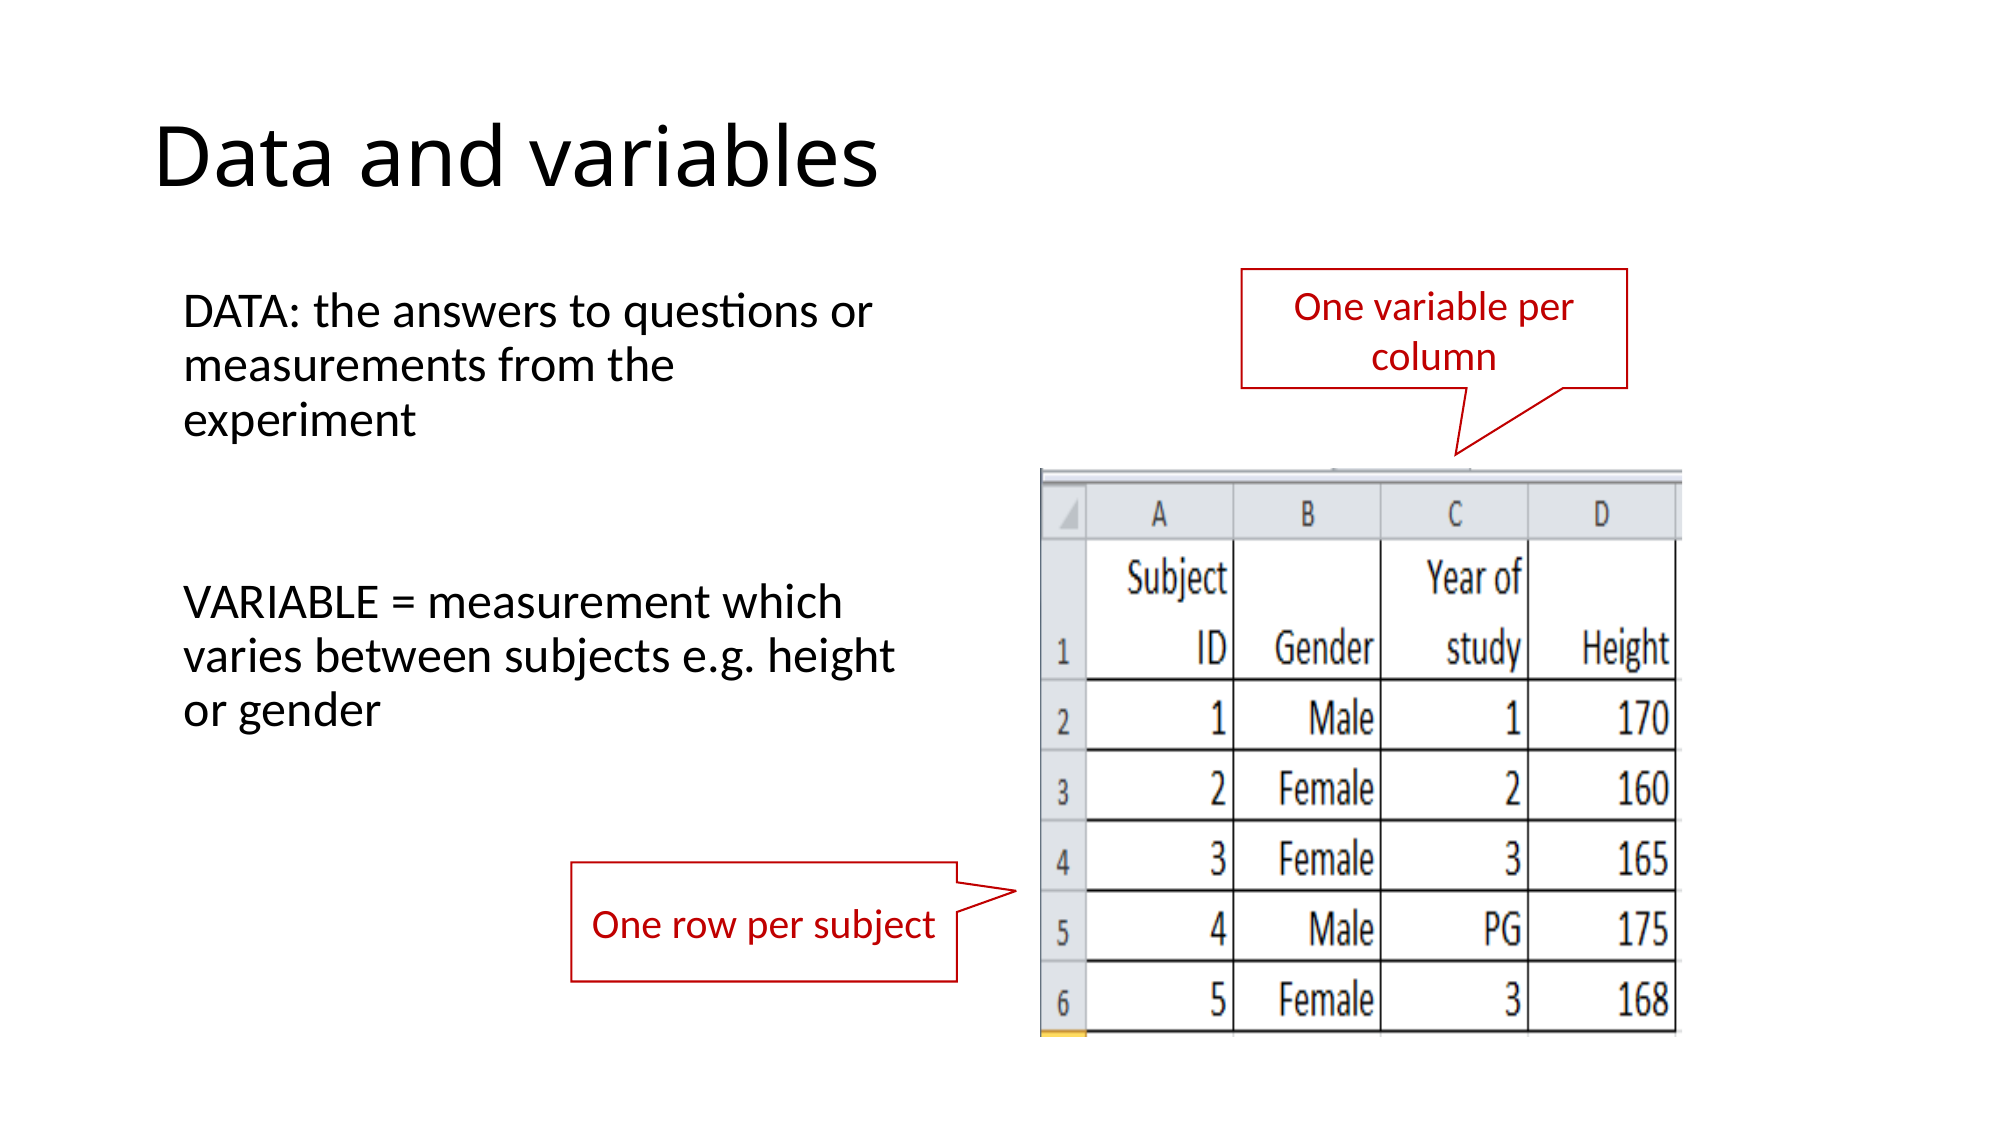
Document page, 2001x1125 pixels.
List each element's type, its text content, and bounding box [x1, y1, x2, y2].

list DATA: the answers to questions or measurements from the experiment VARIABLE = measurement which varies between subjects e.g. height or gender [168, 278, 915, 1020]
text_box One variable per column [1240, 268, 1629, 457]
text_box One row per subject [570, 861, 1017, 983]
title Data and variables [137, 59, 1863, 278]
picture [1039, 467, 1683, 1037]
